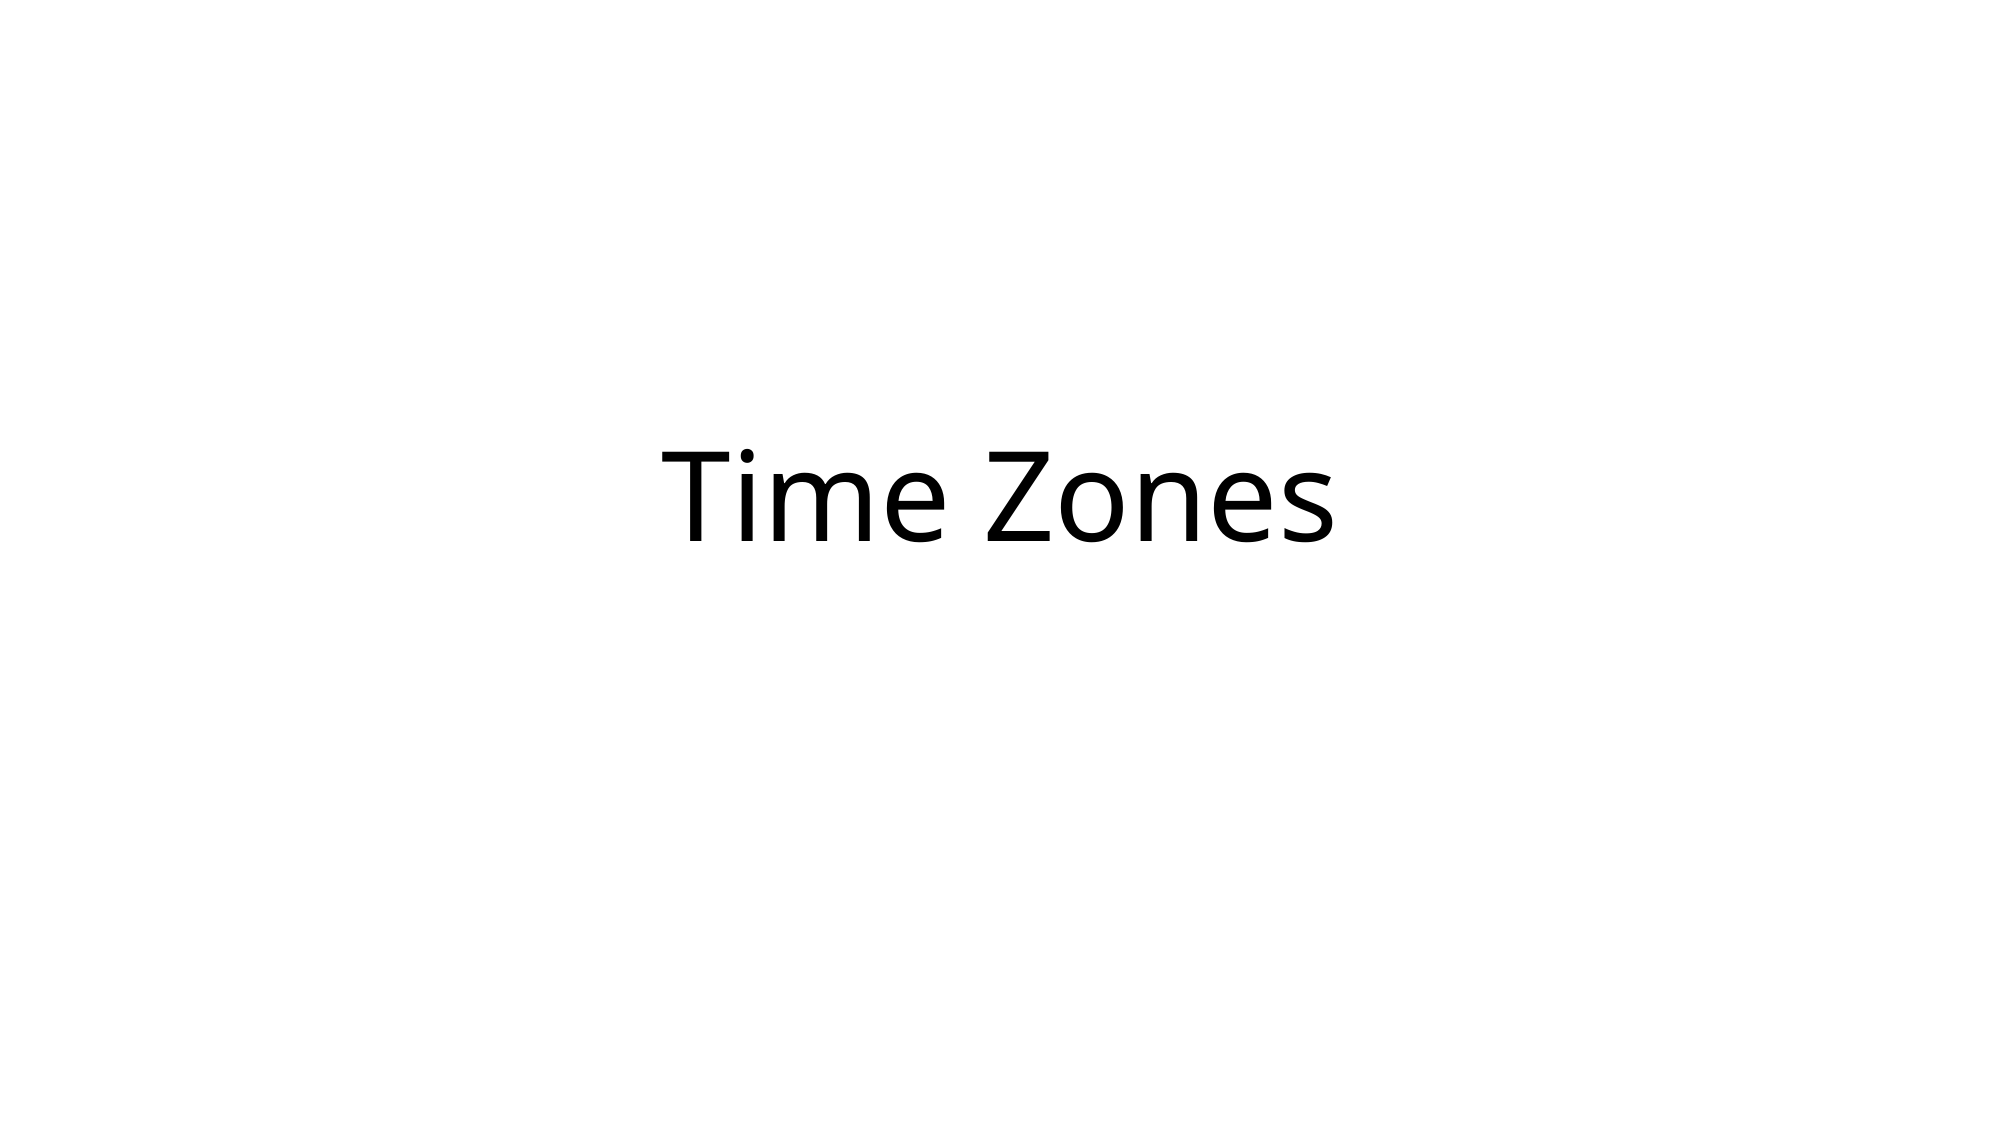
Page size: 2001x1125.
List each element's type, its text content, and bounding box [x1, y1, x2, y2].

title Time Zones [249, 184, 1750, 576]
